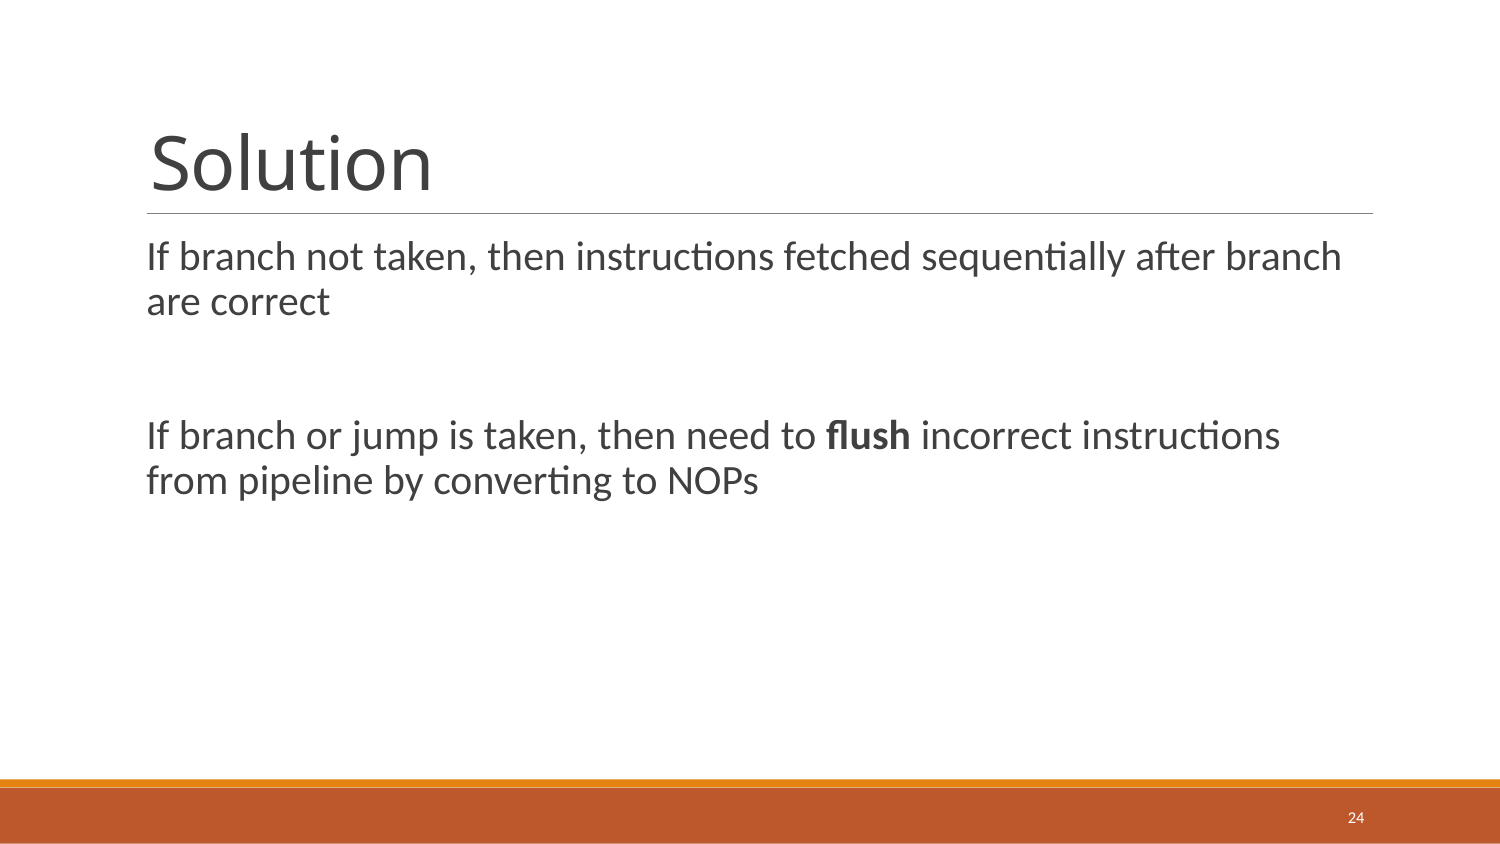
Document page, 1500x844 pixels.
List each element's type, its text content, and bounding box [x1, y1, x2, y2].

list If branch not taken, then instructions fetched sequentially after branch are correct If branch or jump is taken, then need to flush incorrect instructions from pipeline by converting to NOPs [135, 227, 1373, 723]
slide_number 24 [1218, 794, 1380, 840]
title Solution [135, 35, 1373, 214]
